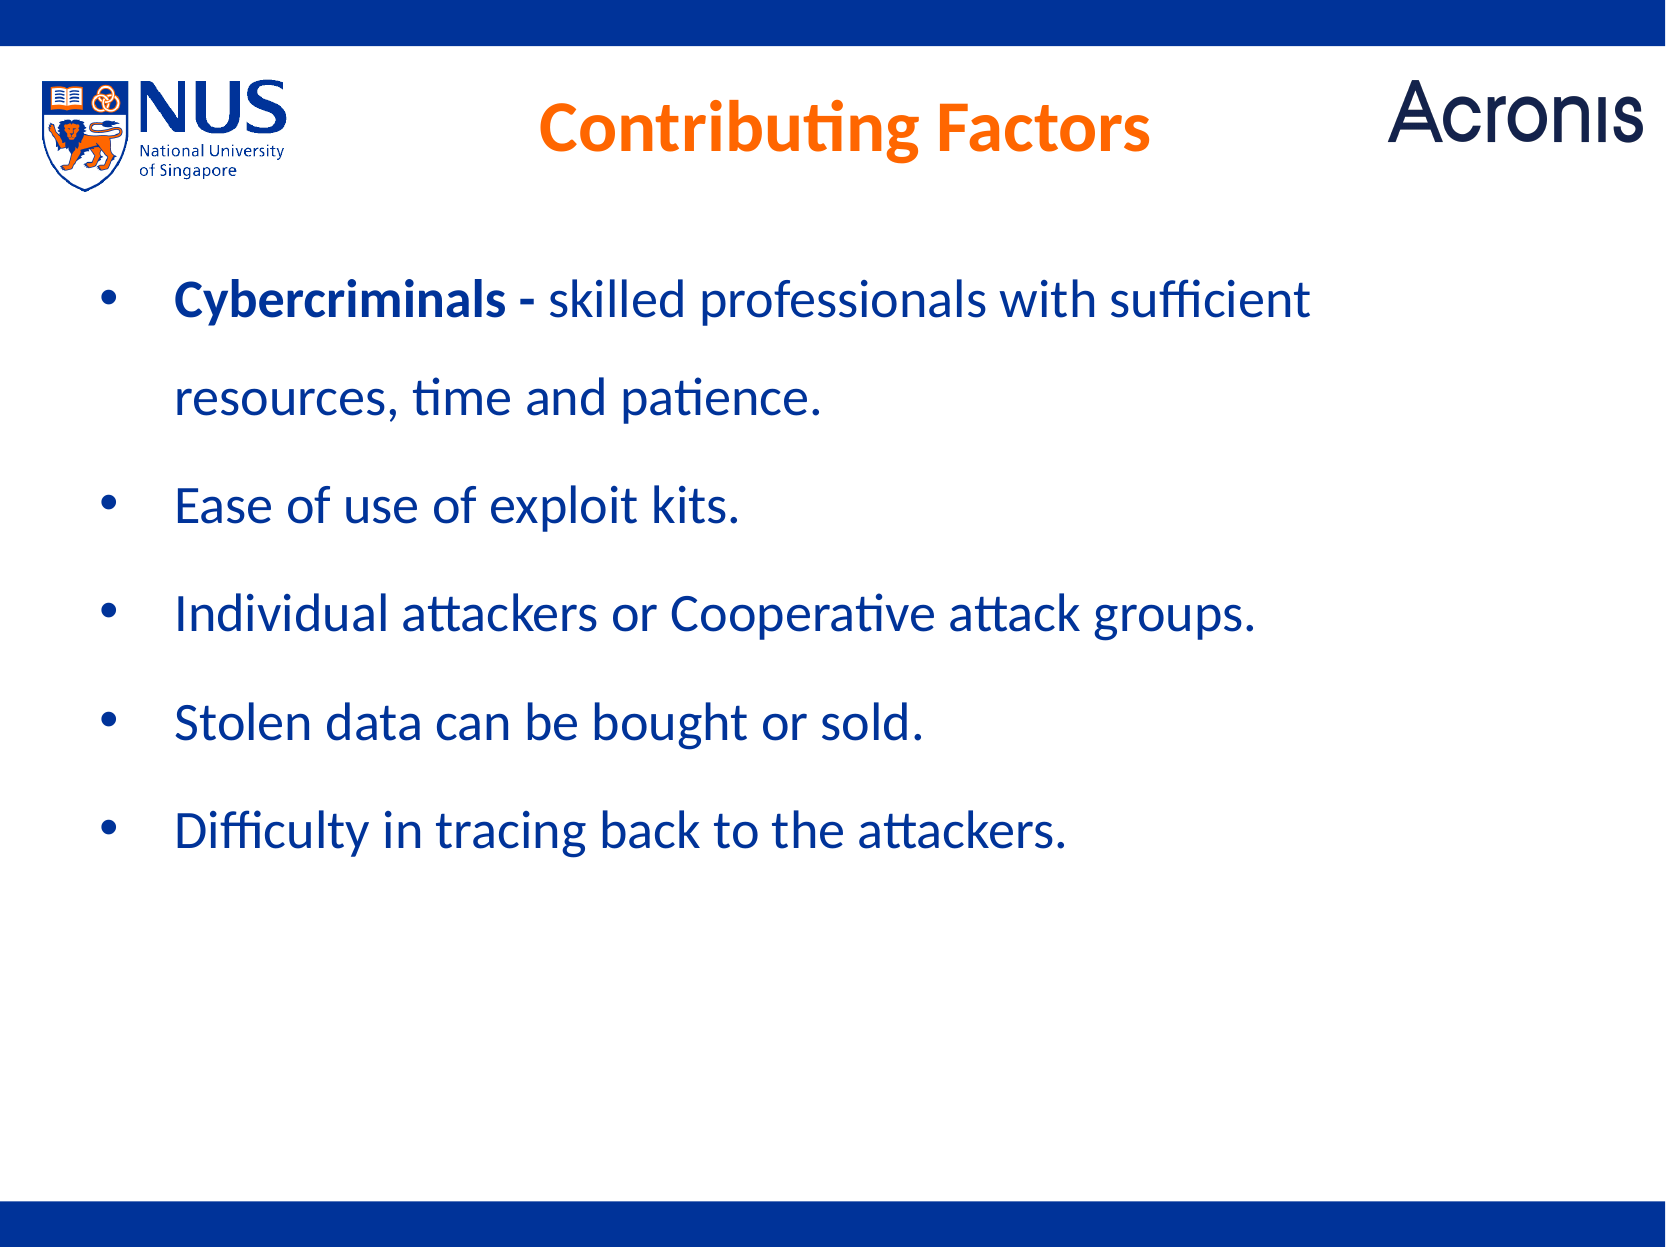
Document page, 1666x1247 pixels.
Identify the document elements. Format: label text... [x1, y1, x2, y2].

picture [1382, 53, 1649, 168]
picture [32, 69, 298, 200]
footer [574, 1150, 1103, 1235]
title Contributing Factors [321, 59, 1371, 185]
list Cybercriminals - skilled professionals with sufficient resources, time and patience. Ease of use of exploit kits. Individual attackers or Cooperative attack groups. Stolen data can be bought or sold. Difficulty in tracing back to the attackers. [82, 223, 1508, 1123]
